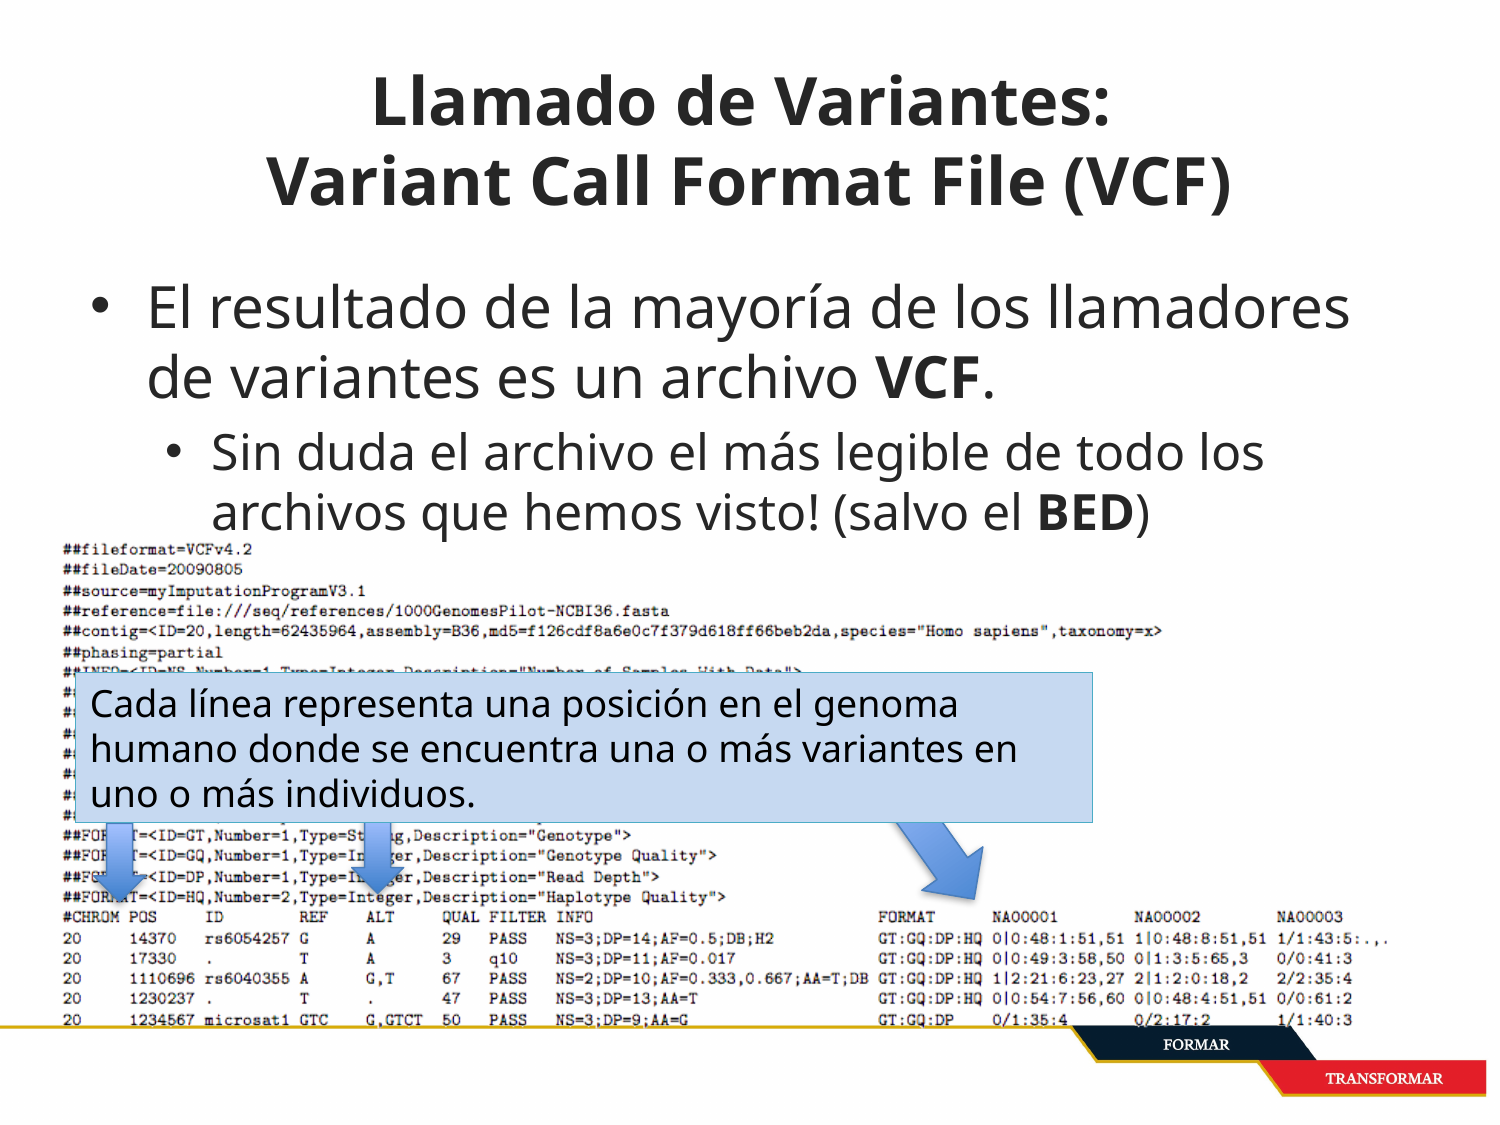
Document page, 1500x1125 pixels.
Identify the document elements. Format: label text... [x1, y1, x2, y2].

title Llamado de Variantes: Variant Call Format File (VCF) [75, 45, 1425, 233]
picture [0, 0, 1500, 1125]
list El resultado de la mayoría de los llamadores de variantes es un archivo VCF. Sin duda el archivo el más legible de todo los archivos que hemos visto! (salvo el BED) [75, 262, 1425, 1005]
